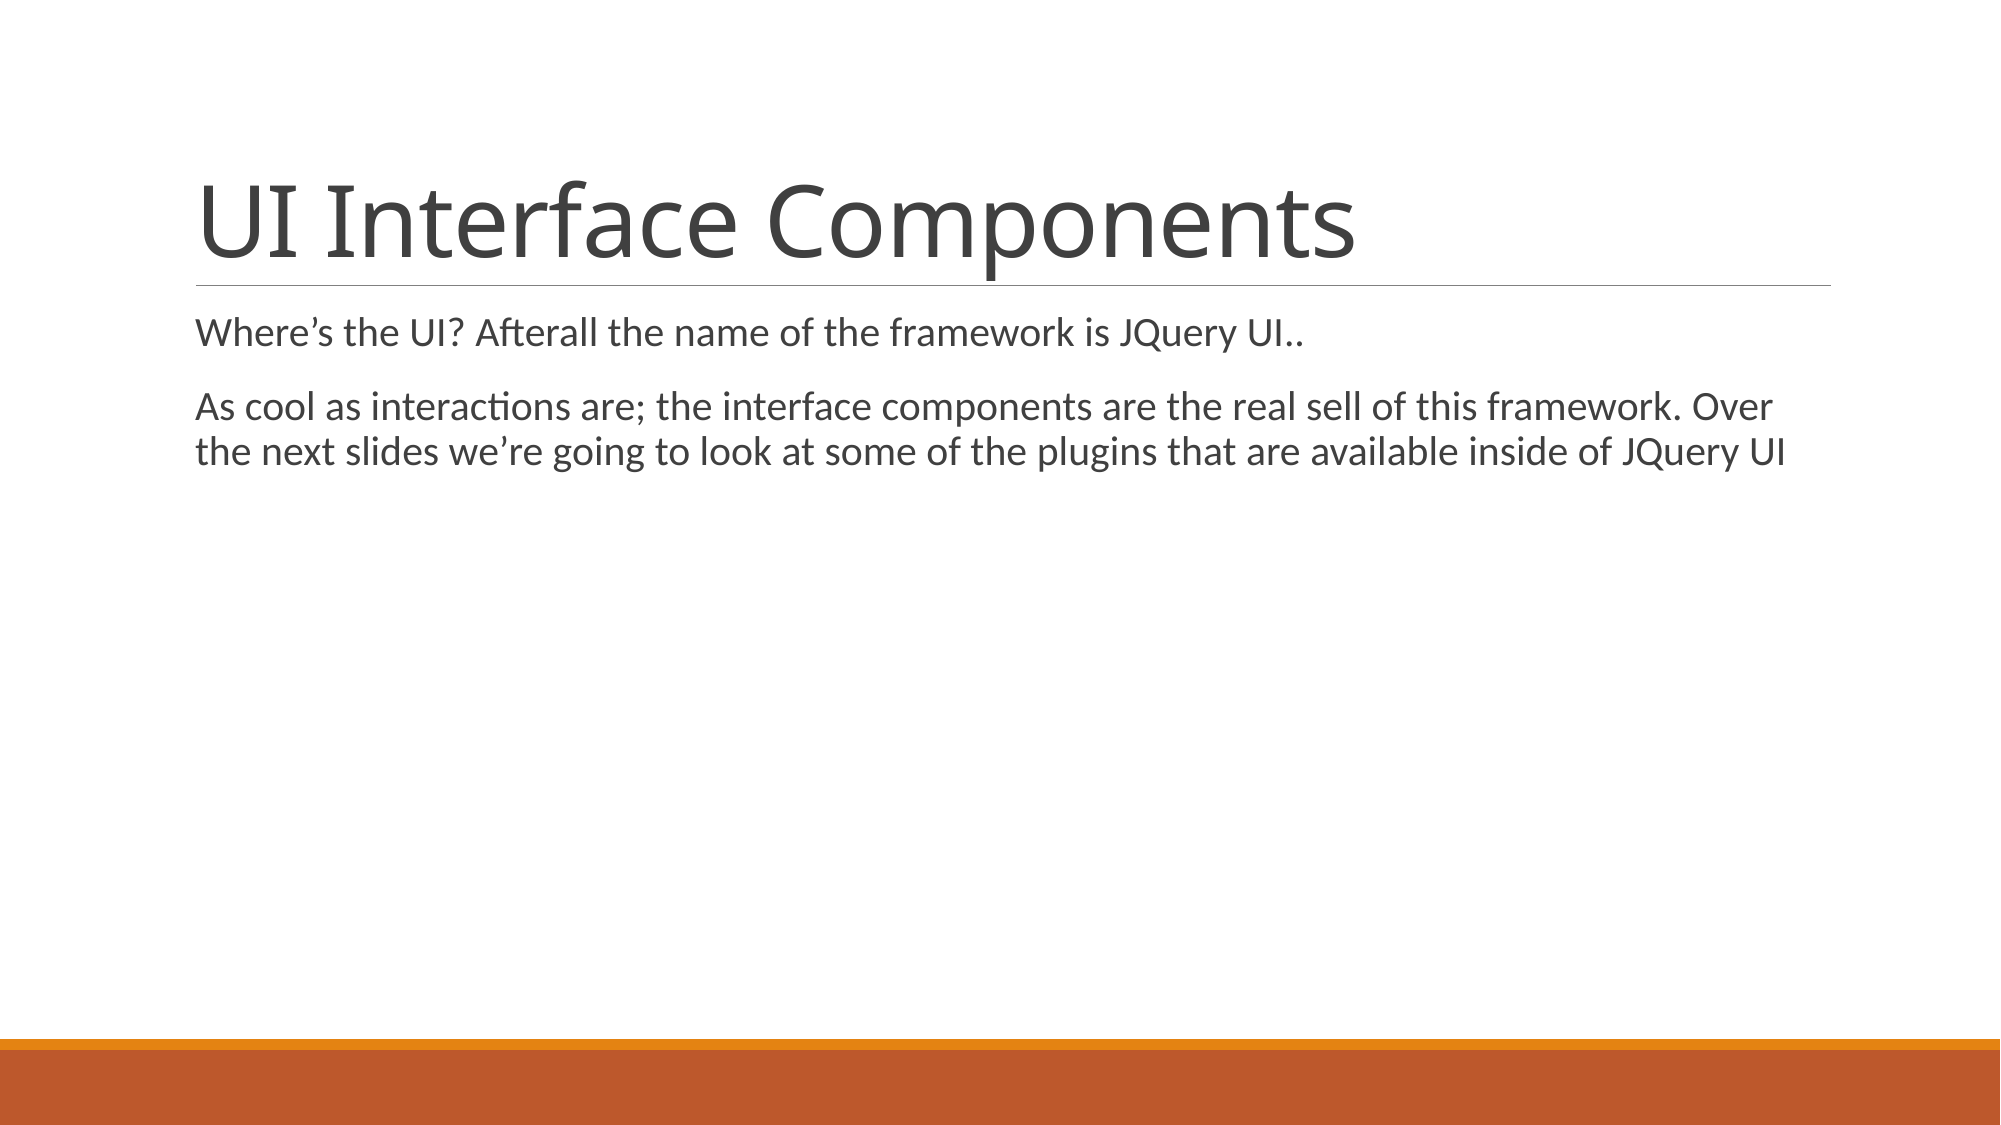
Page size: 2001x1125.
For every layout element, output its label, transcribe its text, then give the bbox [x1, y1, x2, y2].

list Where’s the UI? Afterall the name of the framework is JQuery UI.. As cool as interactions are; the interface components are the real sell of this framework. Over the next slides we’re going to look at some of the plugins that are available inside of JQuery UI [180, 302, 1830, 963]
title UI Interface Components [180, 47, 1830, 285]
